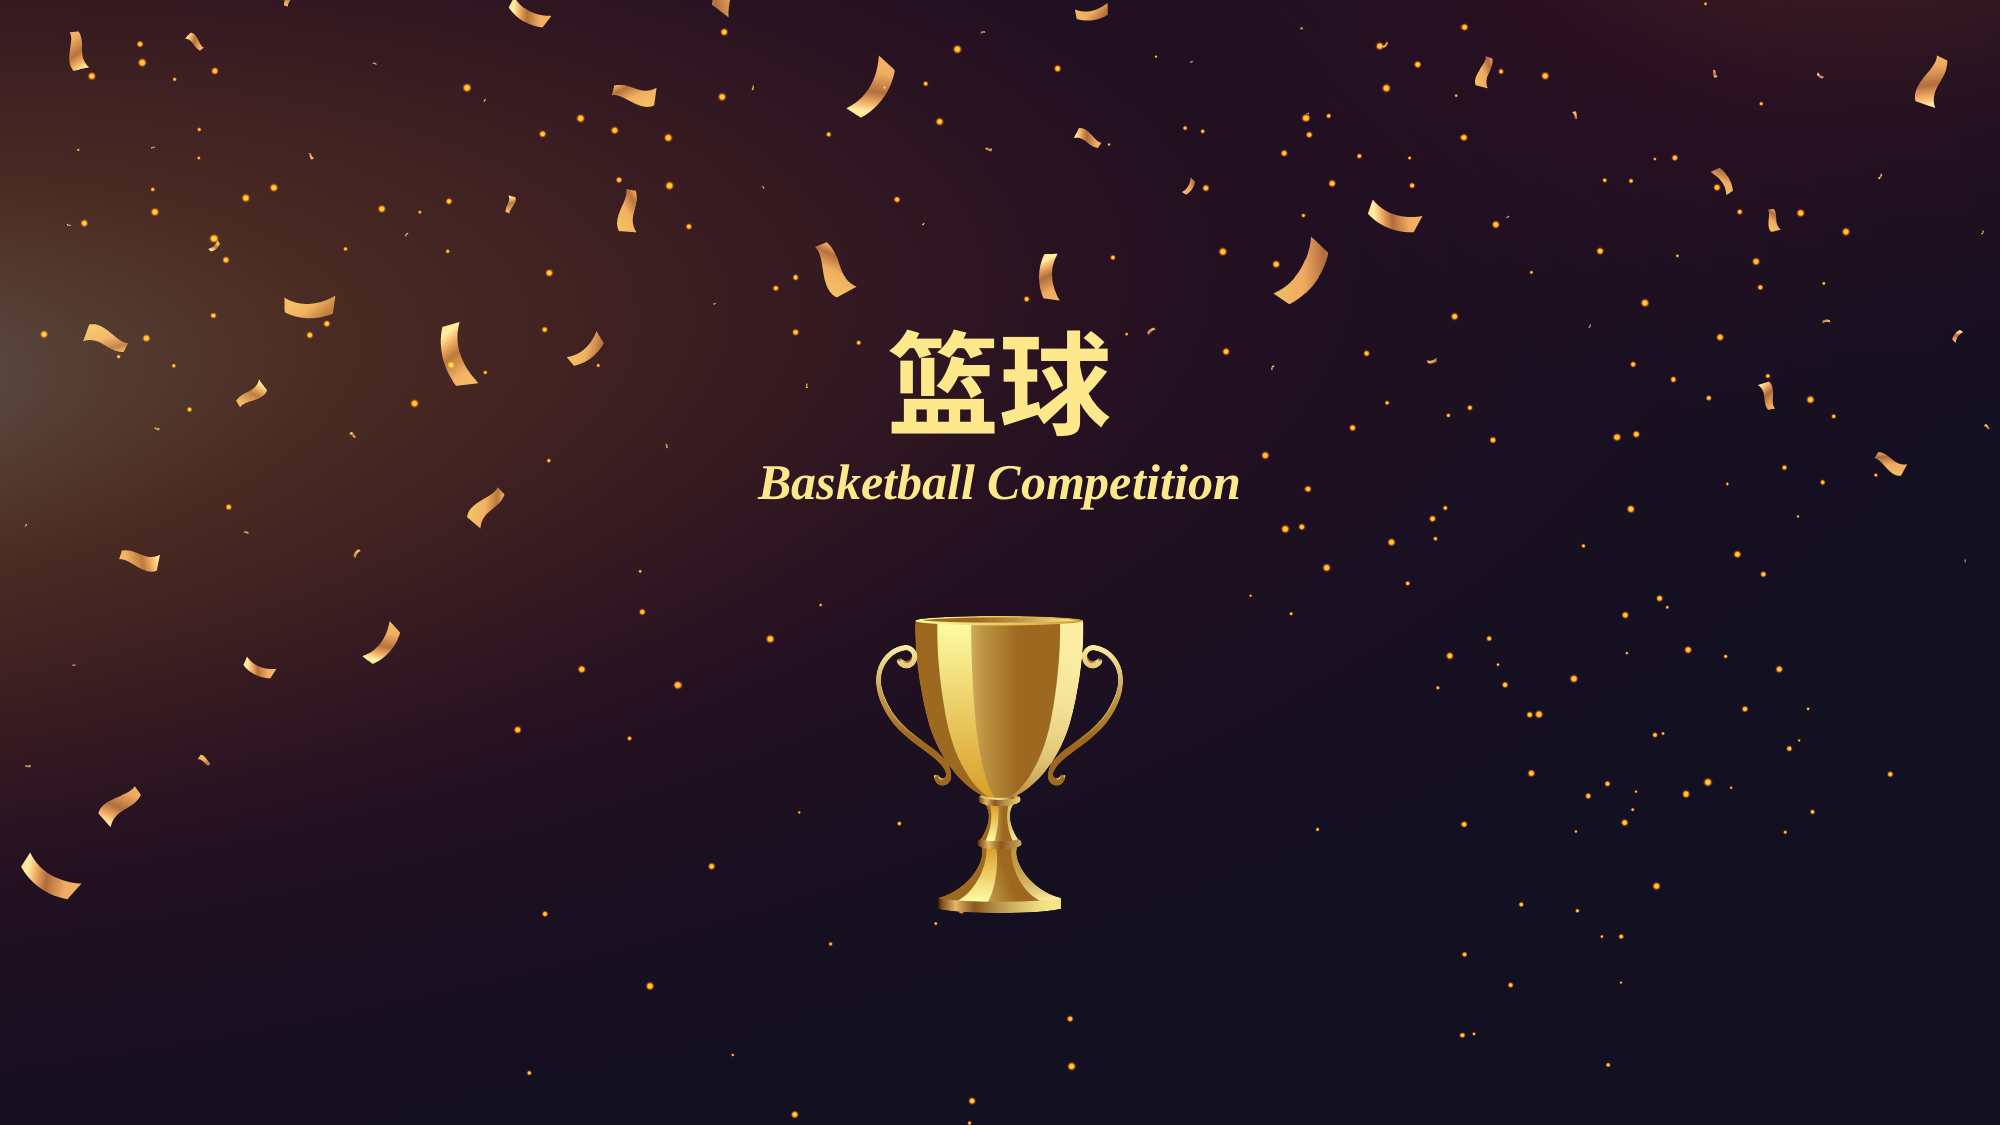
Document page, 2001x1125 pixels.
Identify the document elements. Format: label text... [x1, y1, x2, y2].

text_box 篮球 Basketball Competition [743, 306, 1257, 517]
picture [0, 0, 2000, 1125]
